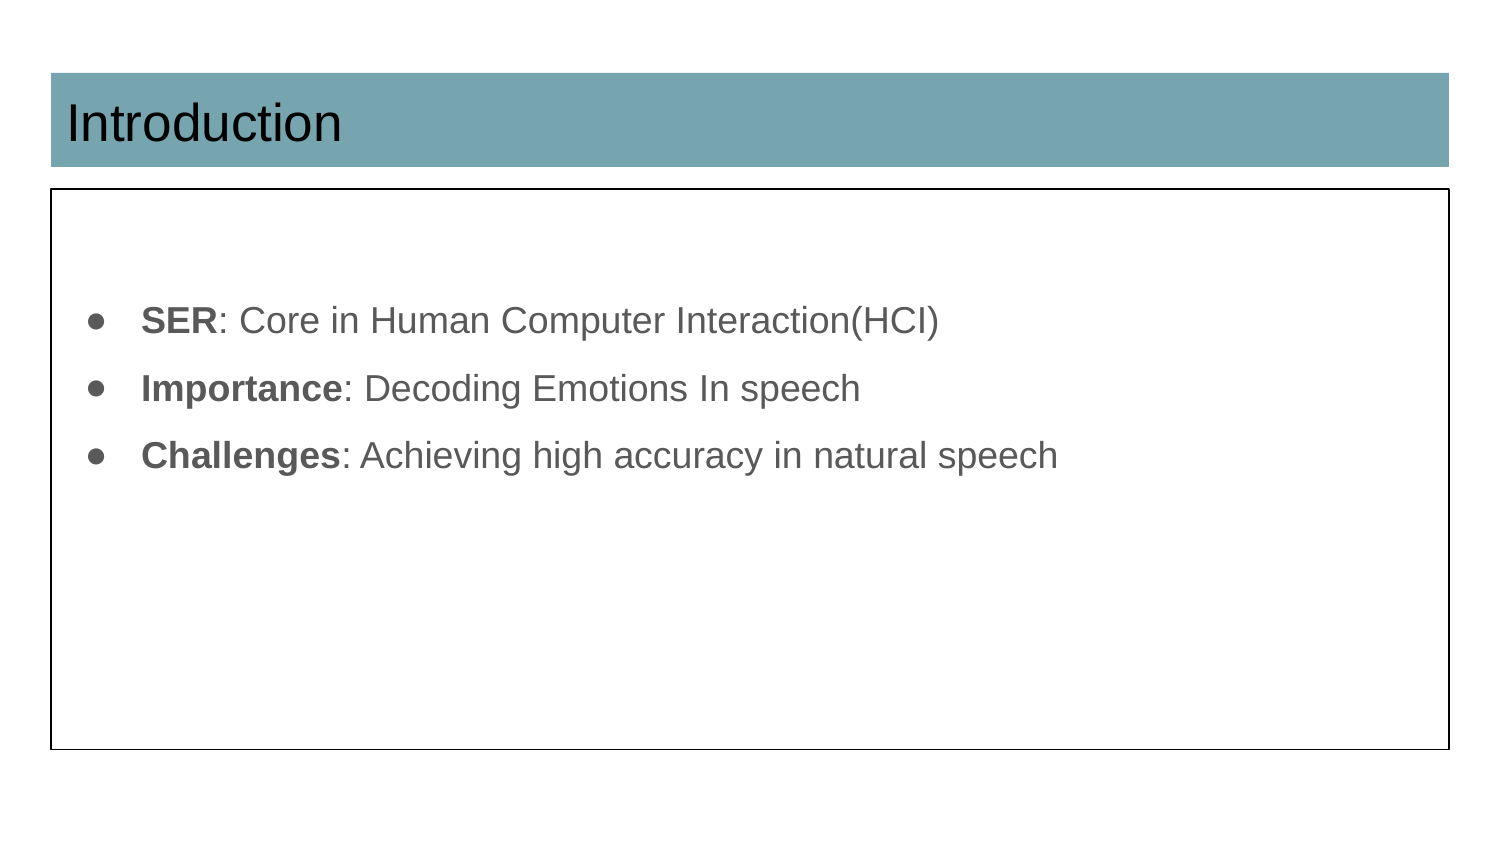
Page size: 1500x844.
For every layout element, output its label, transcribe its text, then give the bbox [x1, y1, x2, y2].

title Introduction [51, 72, 1449, 167]
list SER: Core in Human Computer Interaction(HCI) Importance: Decoding Emotions In speech Challenges: Achieving high accuracy in natural speech [51, 189, 1449, 750]
